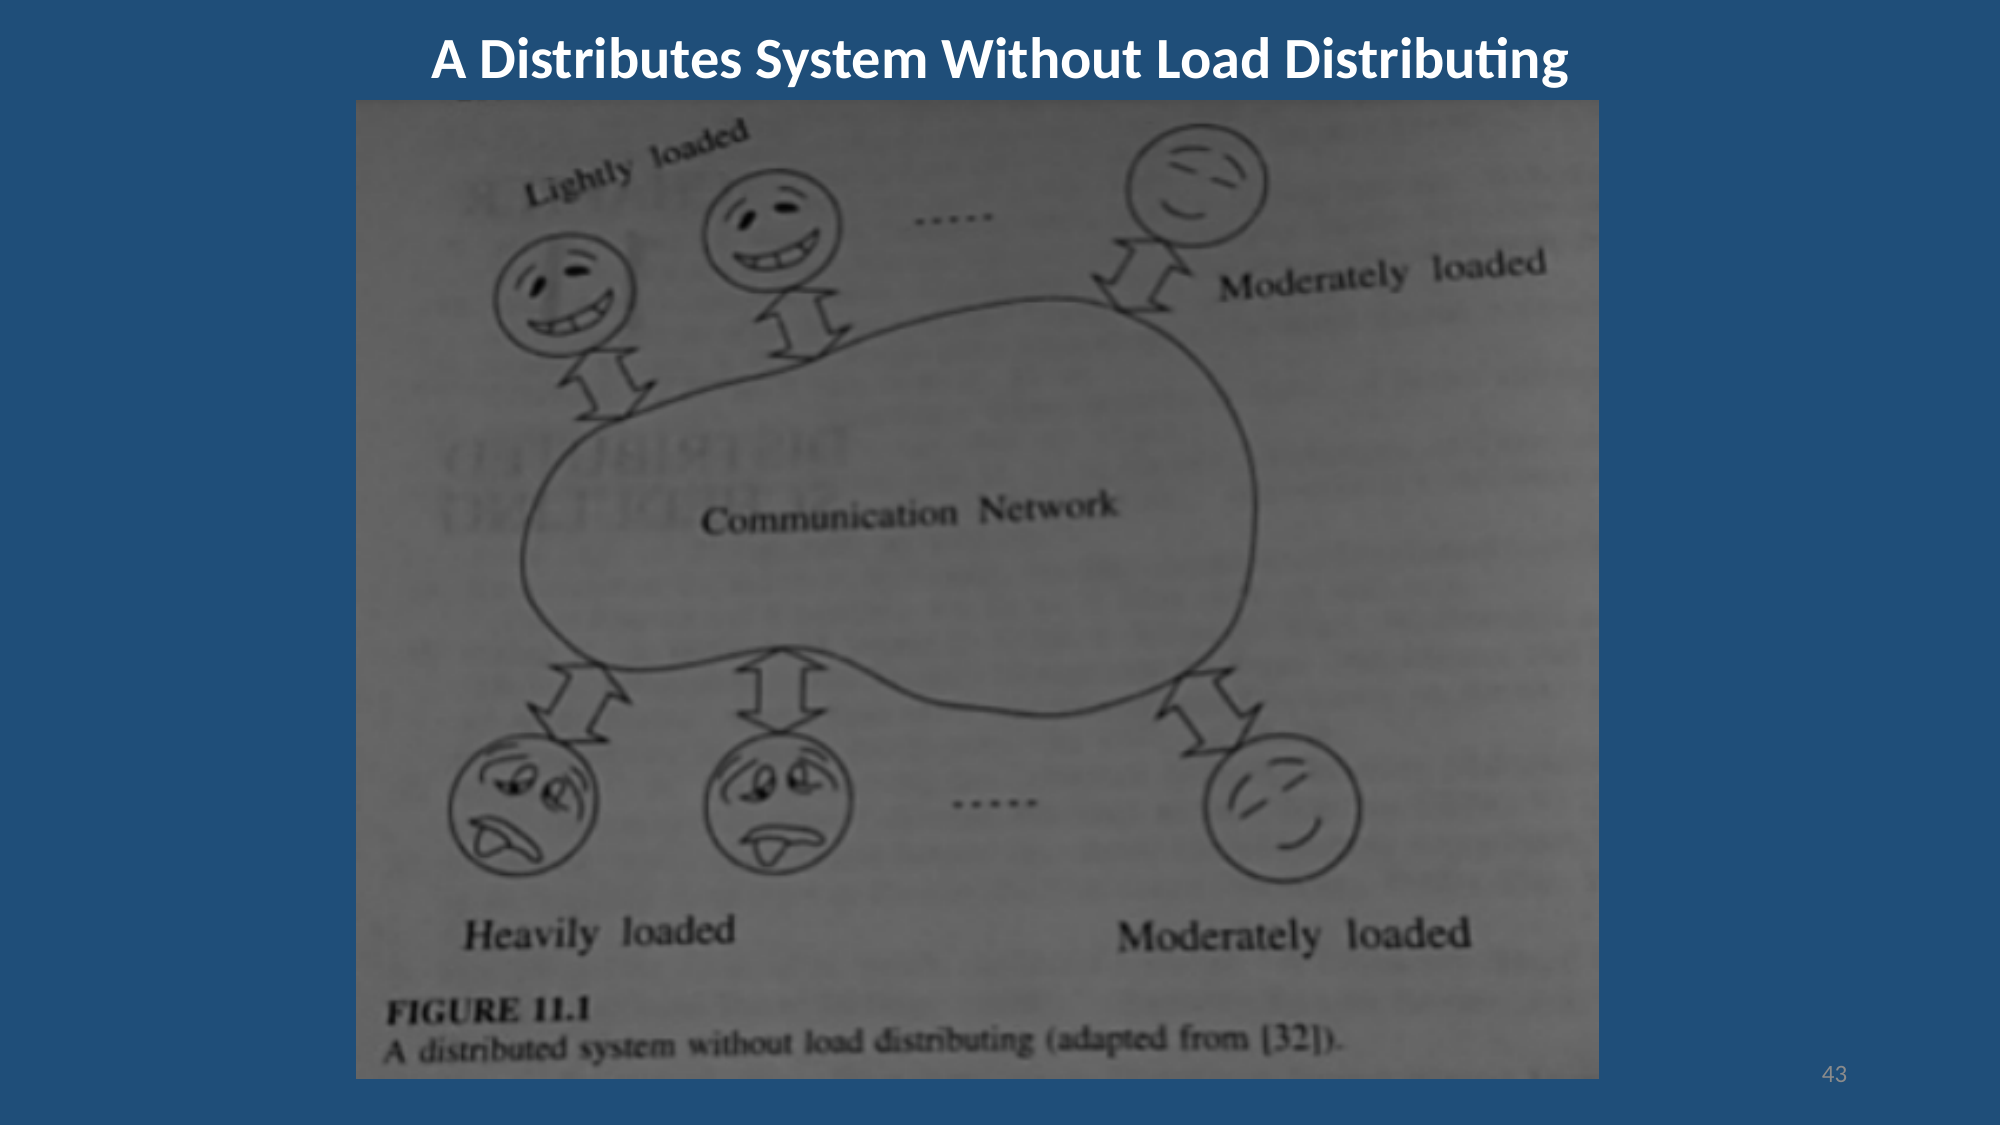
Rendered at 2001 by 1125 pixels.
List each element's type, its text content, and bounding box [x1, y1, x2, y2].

slide_number 43 [1412, 1042, 1863, 1103]
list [356, 100, 1599, 1079]
title A Distributes System Without Load Distributing [137, 26, 1863, 93]
